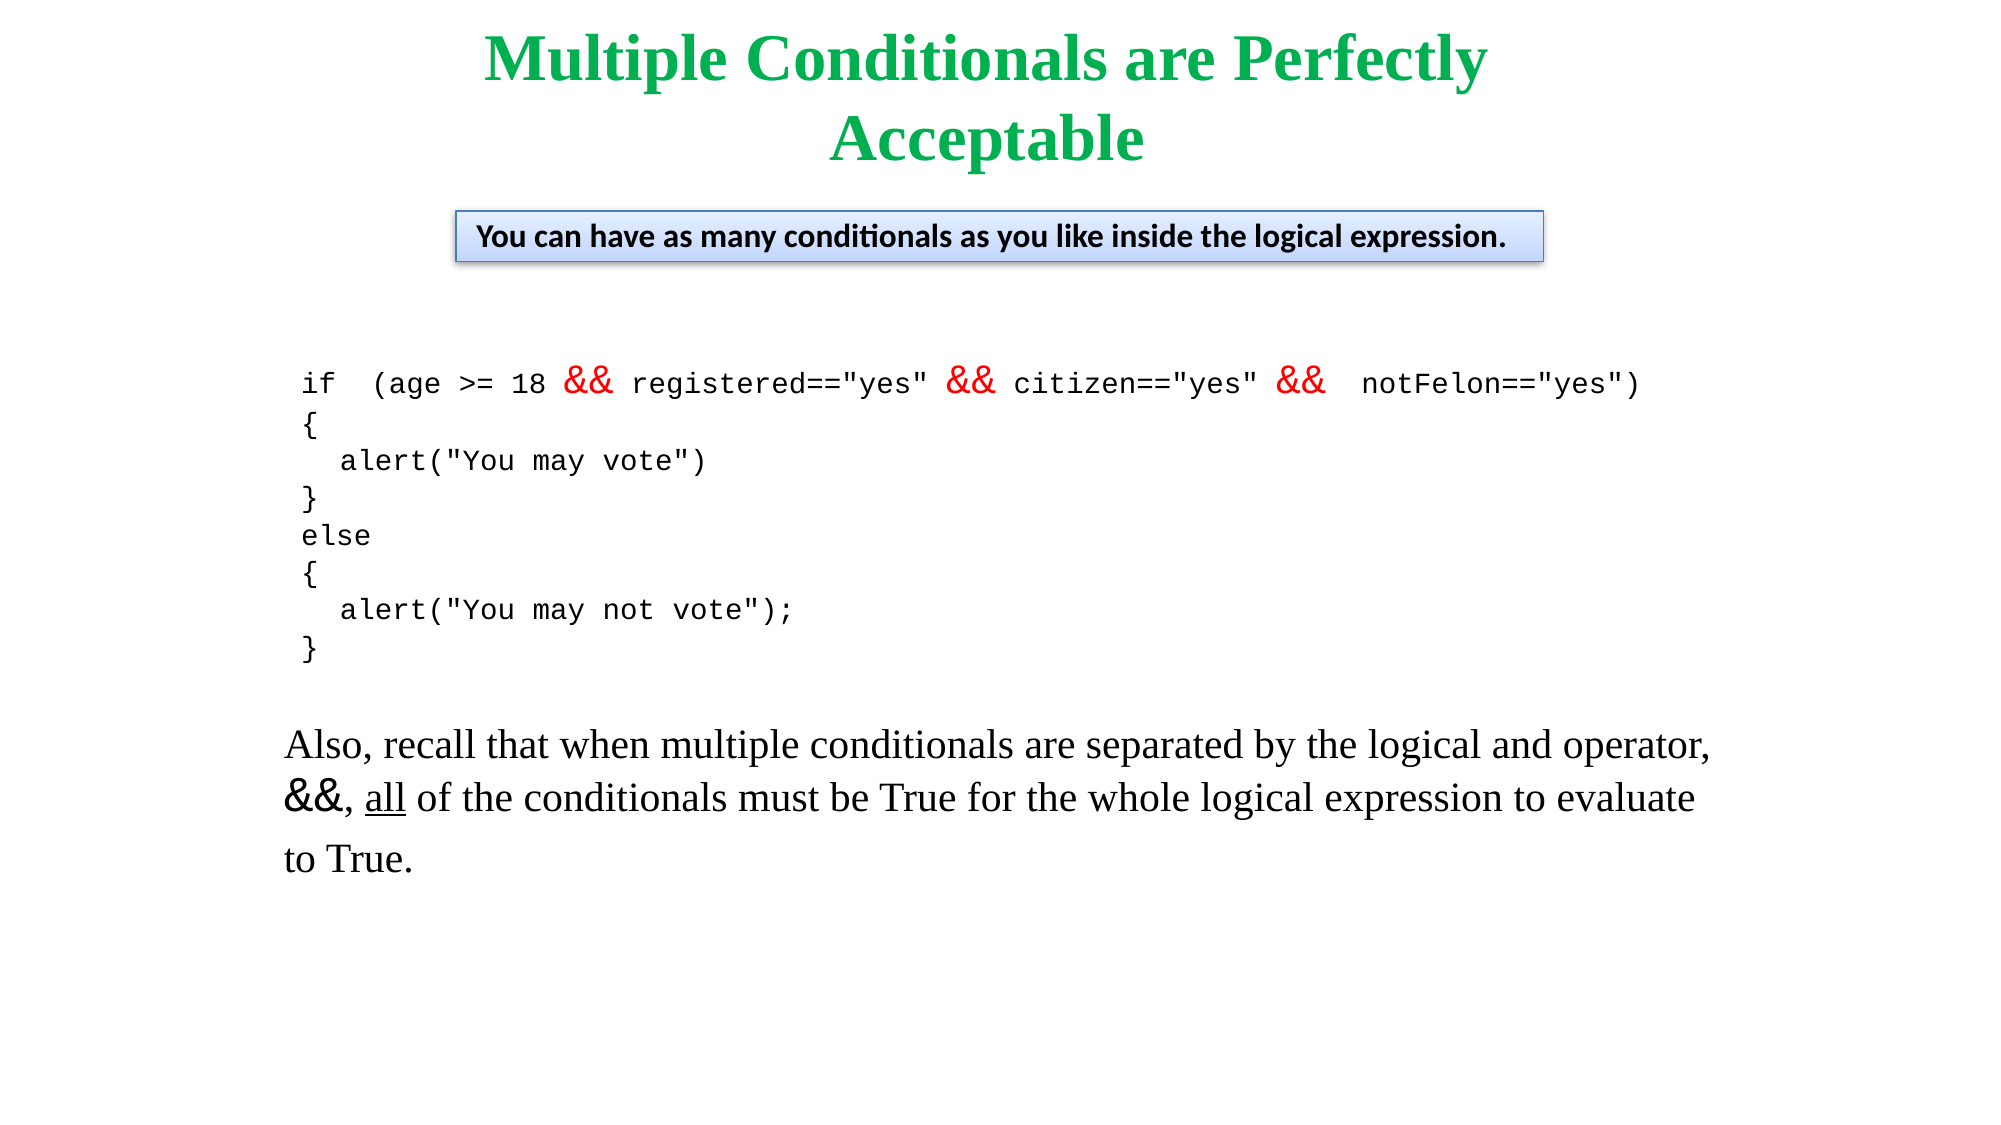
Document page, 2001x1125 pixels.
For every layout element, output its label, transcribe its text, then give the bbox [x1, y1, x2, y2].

list if (age >= 18 && registered=="yes" && citizen=="yes" && notFelon=="yes") { alert("You may vote") } else { alert("You may not vote"); } Also, recall that when multiple conditionals are separated by the logical and operator, &&, all of the conditionals must be True for the whole logical expression to evaluate to True. [268, 350, 1732, 863]
title Multiple Conditionals are Perfectly Acceptable [312, 12, 1663, 175]
text_box You can have as many conditionals as you like inside the logical expression. [455, 210, 1544, 262]
